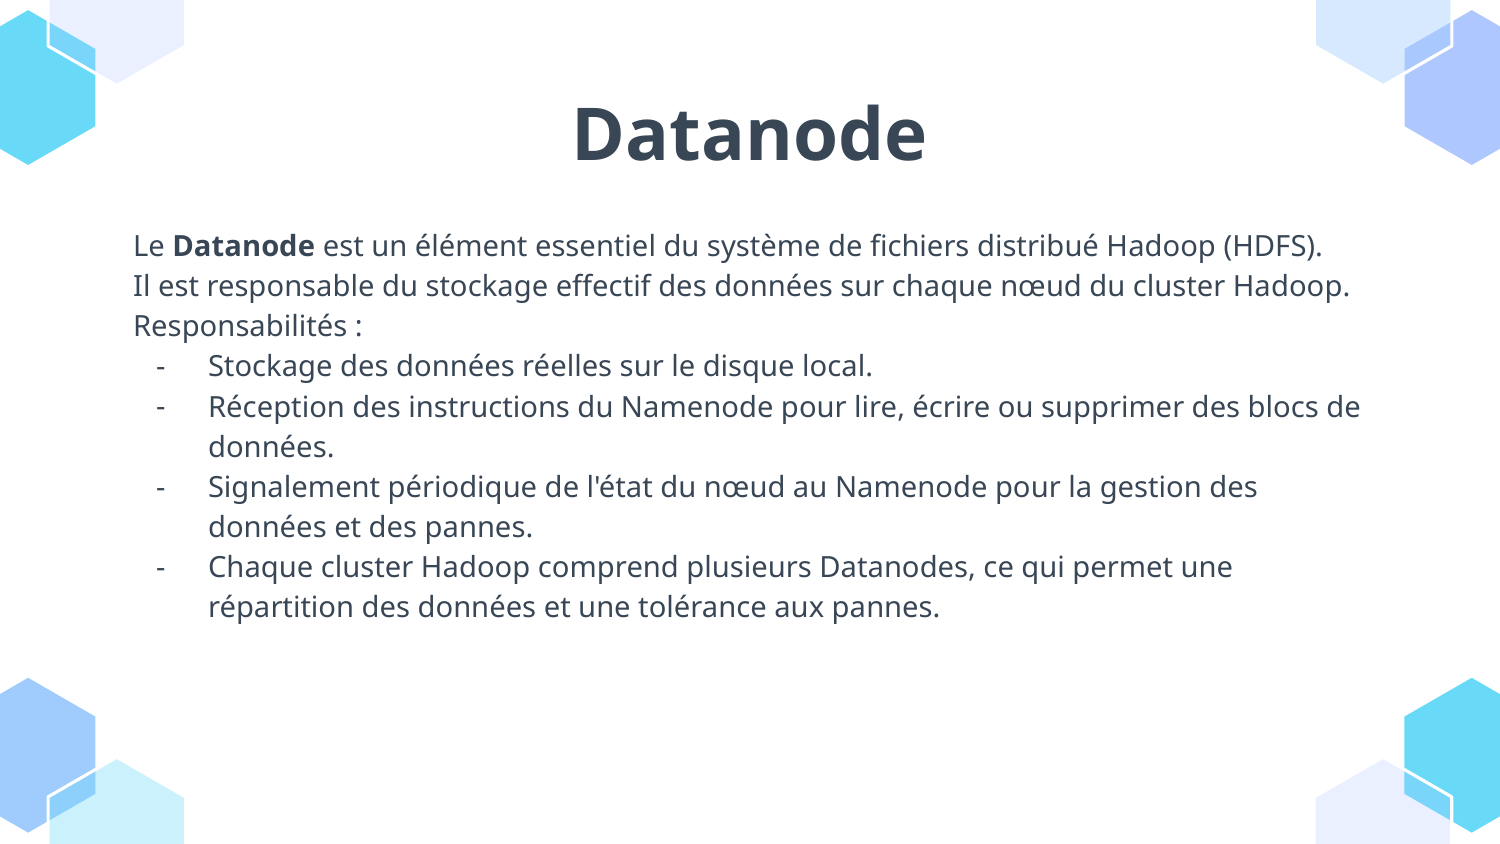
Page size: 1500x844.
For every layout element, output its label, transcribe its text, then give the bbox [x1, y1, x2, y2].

title Datanode [118, 72, 1382, 167]
list Le Datanode est un élément essentiel du système de fichiers distribué Hadoop (HDFS). Il est responsable du stockage effectif des données sur chaque nœud du cluster Hadoop. Responsabilités : Stockage des données réelles sur le disque local. Réception des instructions du Namenode pour lire, écrire ou supprimer des blocs de données. Signalement périodique de l'état du nœud au Namenode pour la gestion des données et des pannes. Chaque cluster Hadoop comprend plusieurs Datanodes, ce qui permet une répartition des données et une tolérance aux pannes. [118, 207, 1382, 756]
